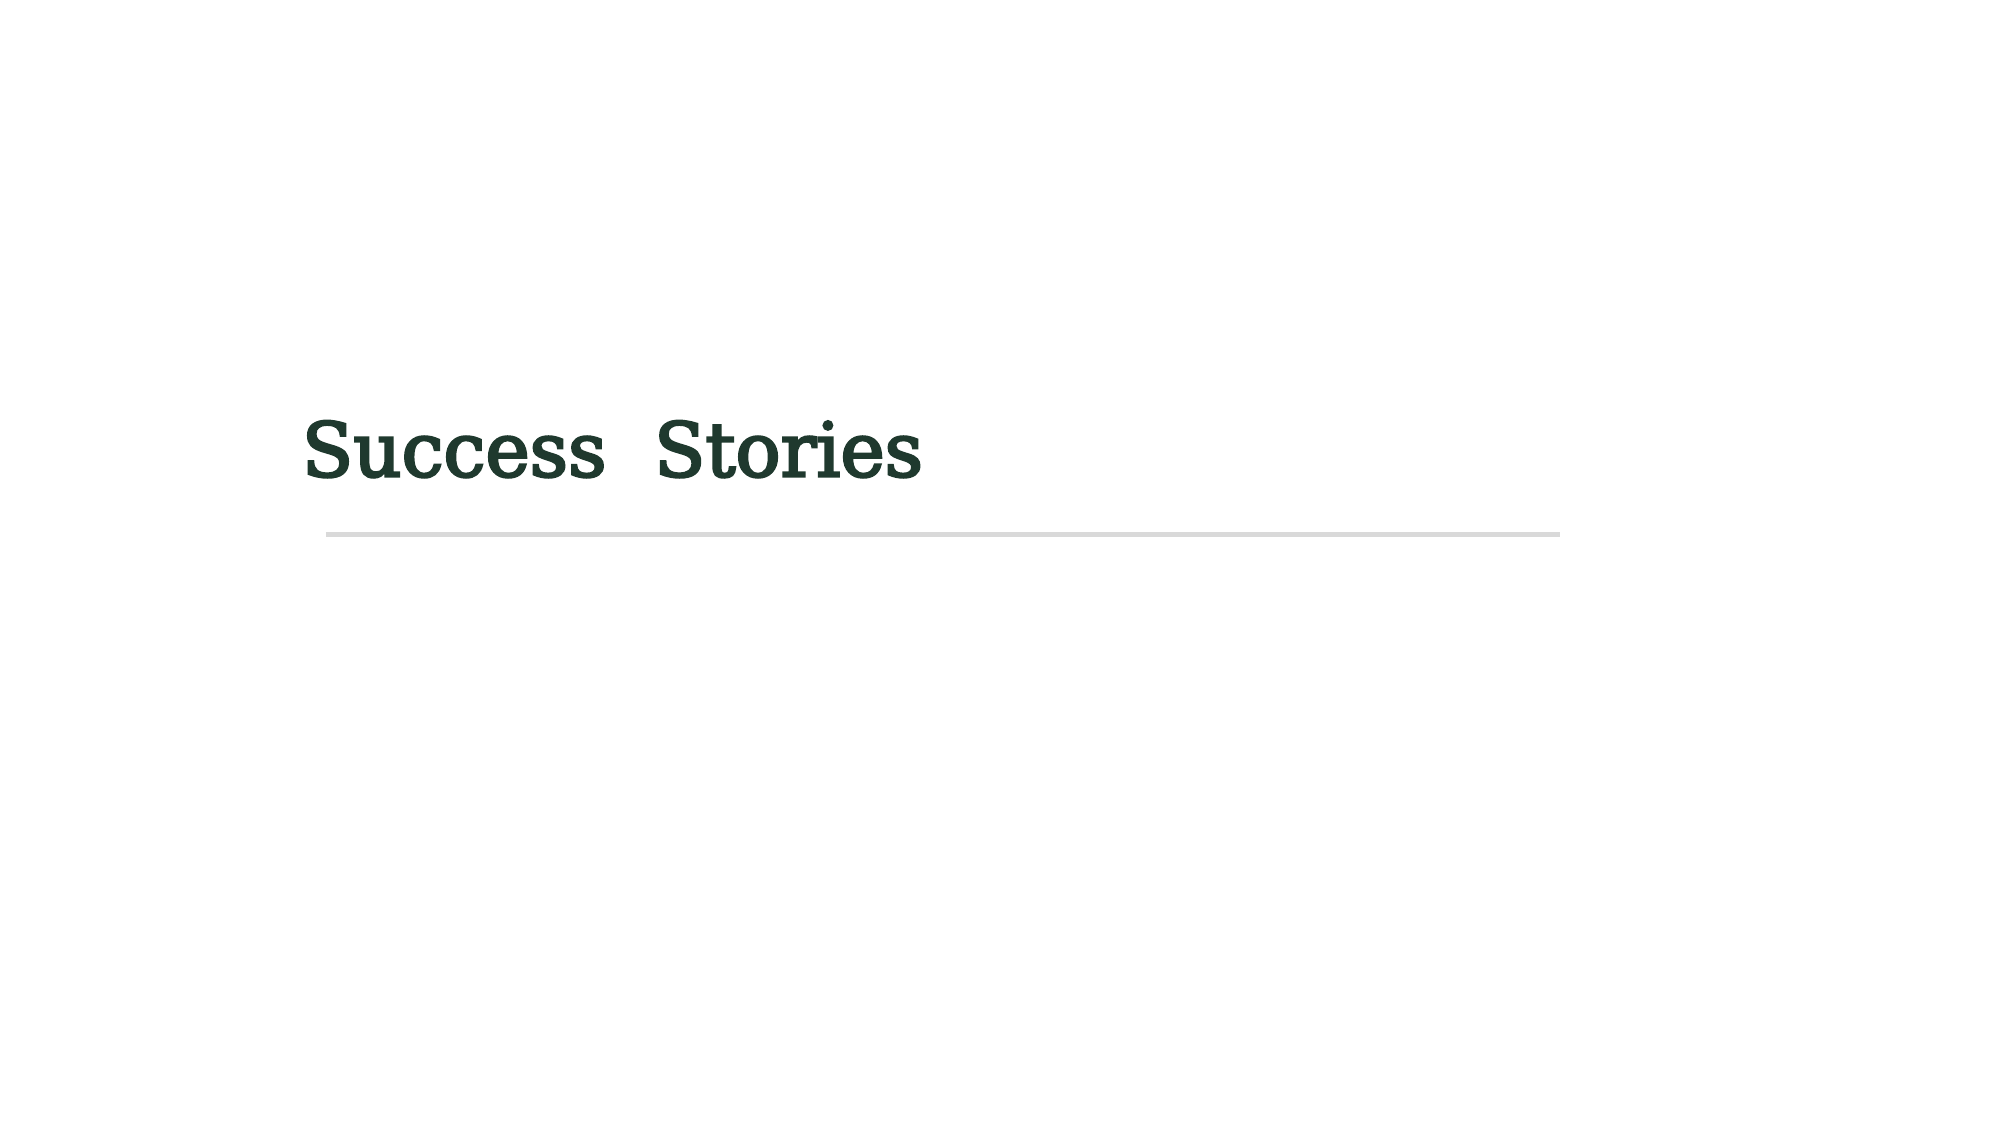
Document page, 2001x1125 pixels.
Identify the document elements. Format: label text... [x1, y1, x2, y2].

title Success Stories [286, 388, 1952, 606]
